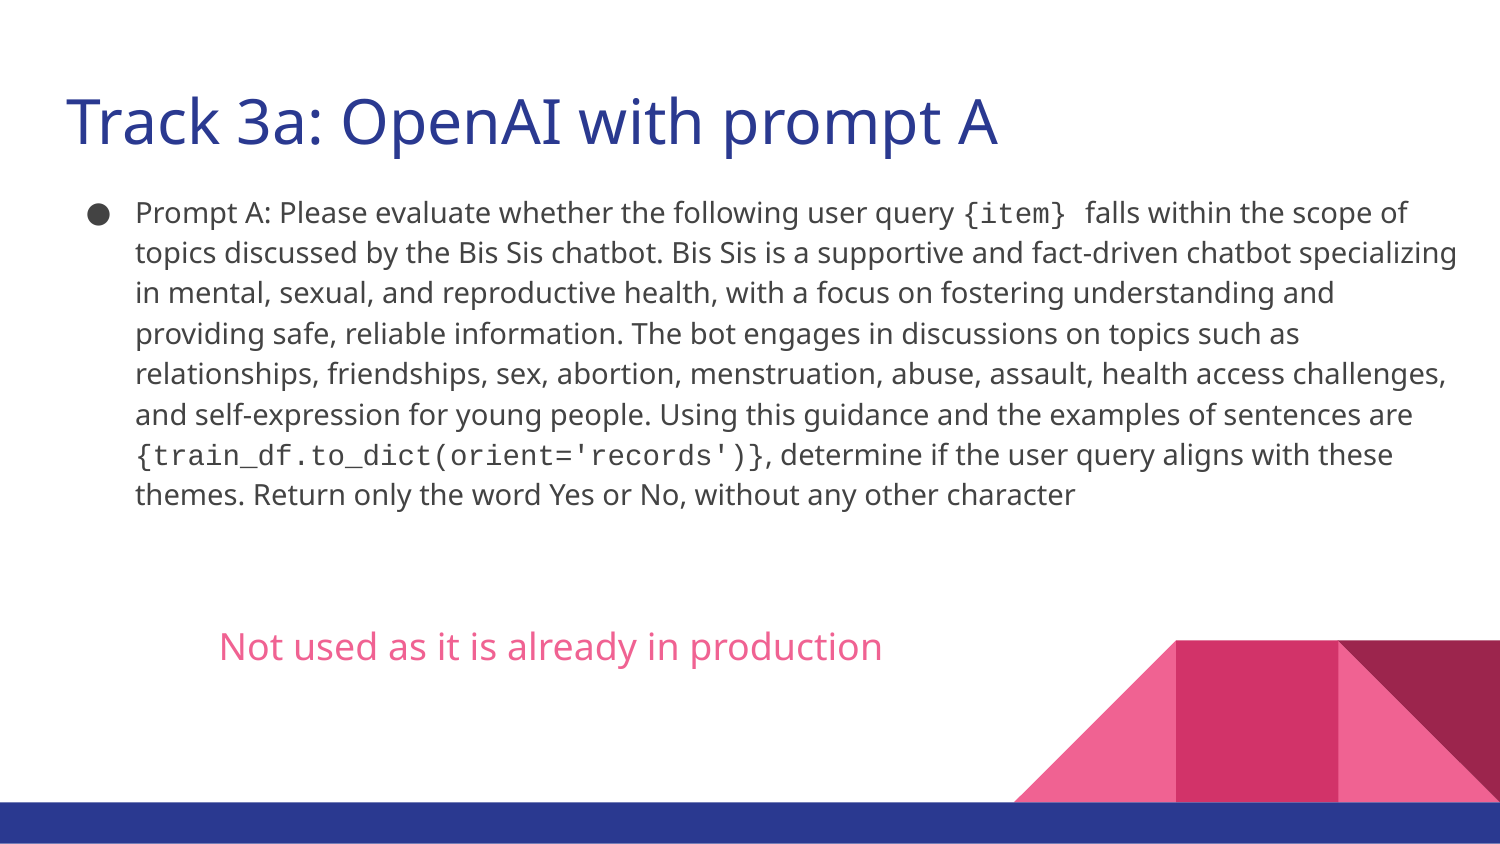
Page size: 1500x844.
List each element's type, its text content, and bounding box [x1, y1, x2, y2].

title Track 3a: OpenAI with prompt A [51, 67, 1449, 167]
text_box Not used as it is already in production [203, 607, 1179, 683]
list Prompt A: Please evaluate whether the following user query {item} falls within the scope of topics discussed by the Bis Sis chatbot. Bis Sis is a supportive and fact-driven chatbot specializing in mental, sexual, and reproductive health, with a focus on fostering understanding and providing safe, reliable information. The bot engages in discussions on topics such as relationships, friendships, sex, abortion, menstruation, abuse, assault, health access challenges, and self-expression for young people. Using this guidance and the examples of sentences are {train_df.to_dict(orient='records')}, determine if the user query aligns with these themes. Return only the word Yes or No, without any other character [51, 173, 1475, 558]
